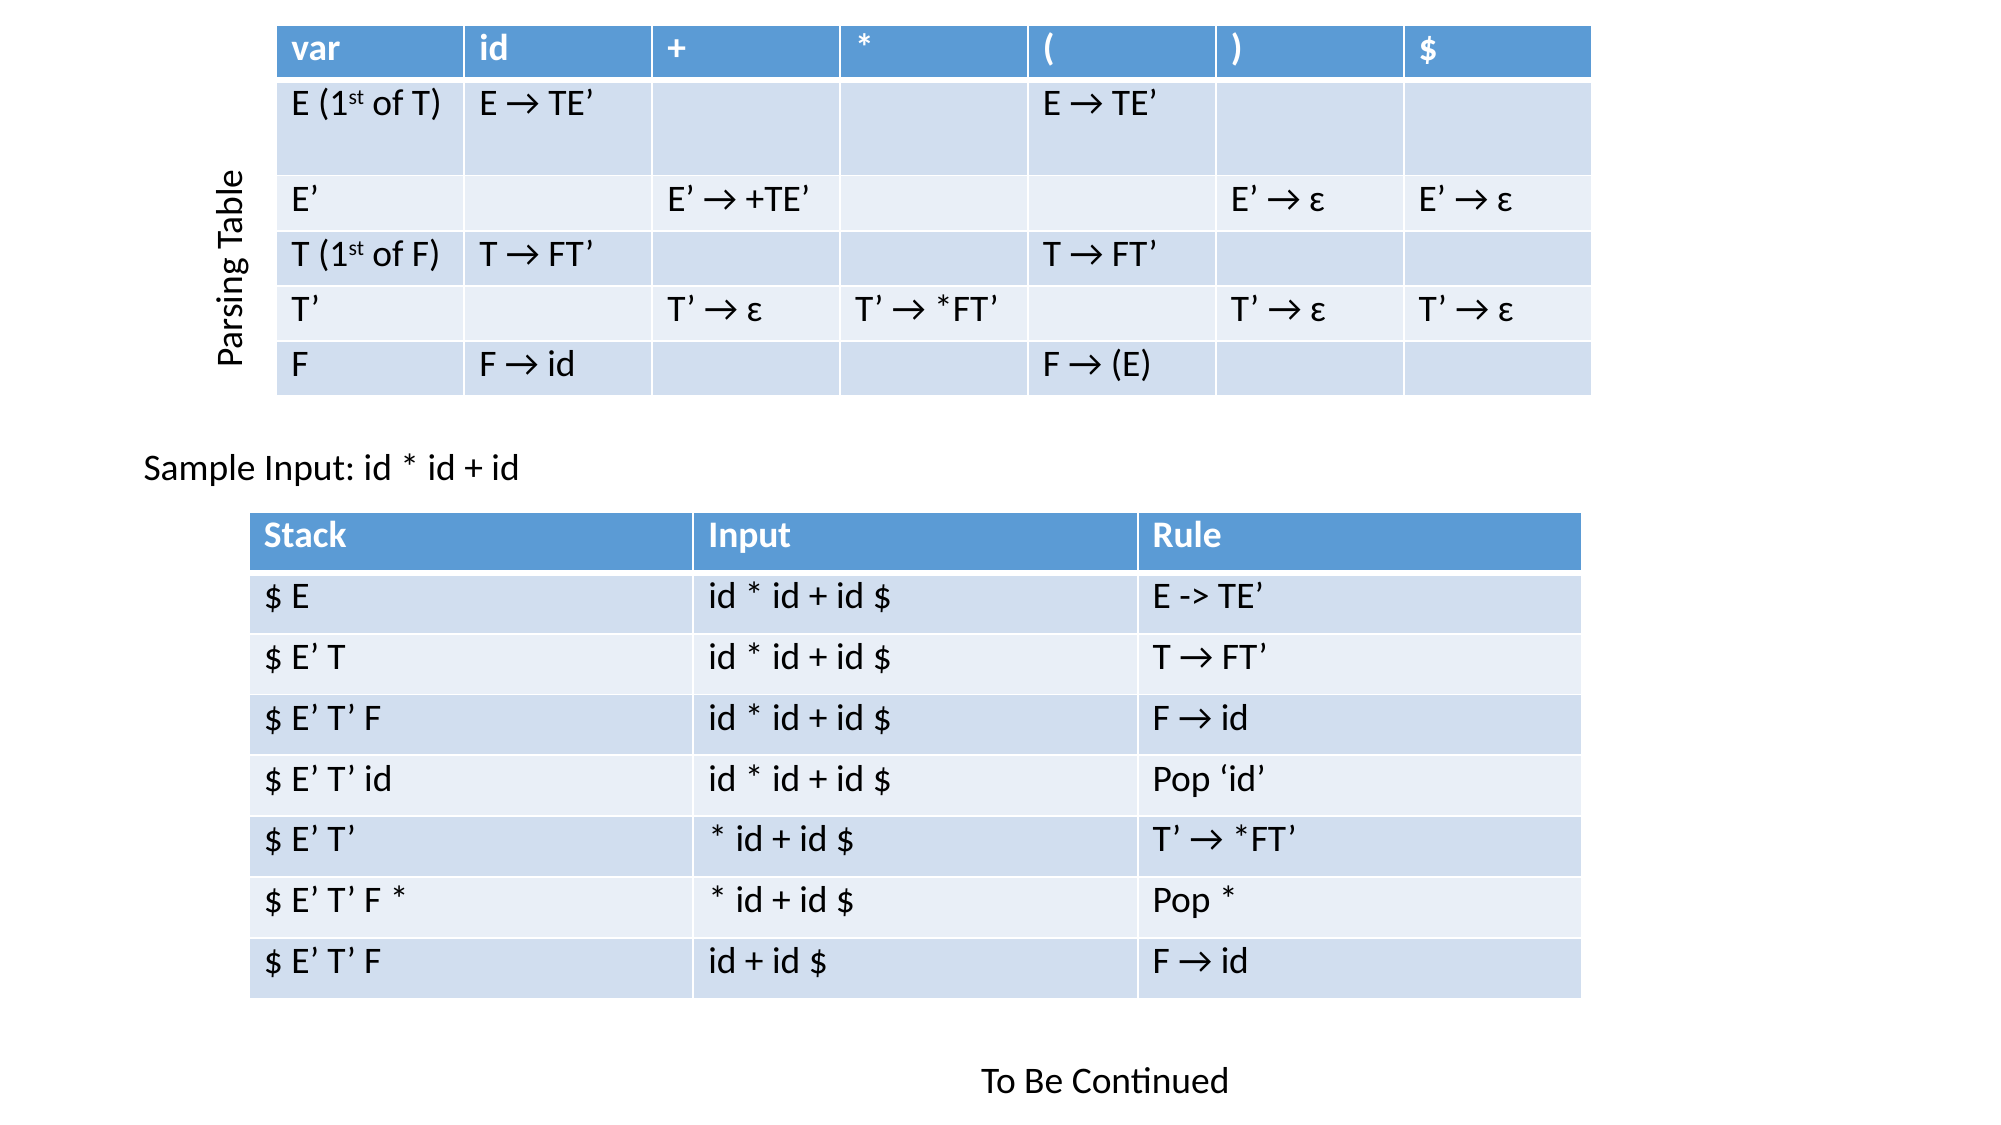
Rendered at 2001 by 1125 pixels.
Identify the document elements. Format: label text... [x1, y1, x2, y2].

table_cell [841, 176, 1027, 230]
table_cell id * id + id $ [694, 635, 1137, 694]
table_cell Pop * [1139, 878, 1581, 937]
table_cell T → FT’ [1139, 635, 1581, 694]
table_cell T’ → ɛ [653, 287, 839, 340]
table_cell E’ → +TE’ [653, 176, 839, 230]
table_cell [653, 232, 839, 285]
table_cell T’ → ɛ [1405, 287, 1591, 340]
text_box Sample Input: id * id + id [128, 435, 536, 496]
table_cell T’ → *FT’ [1139, 817, 1581, 876]
table_cell $ E’ T’ id [250, 756, 692, 815]
table_cell F [277, 342, 463, 395]
table_header Input [694, 513, 1137, 570]
table_cell [1029, 287, 1215, 340]
table_cell T’ [277, 287, 463, 340]
table_cell id + id $ [694, 939, 1137, 998]
table_cell [841, 342, 1027, 395]
text_box Parsing Table [197, 154, 257, 383]
table_cell * id + id $ [694, 817, 1137, 876]
table_header ) [1217, 26, 1403, 77]
table_cell T’ → *FT’ [841, 287, 1027, 340]
table_cell $ E’ T [250, 635, 692, 694]
table_cell T → FT’ [465, 232, 651, 285]
table_cell [841, 232, 1027, 285]
table_cell $ E’ T’ [250, 817, 692, 876]
table_cell [1405, 83, 1591, 175]
table_cell T’ → ɛ [1217, 287, 1403, 340]
table_cell E -> TE’ [1139, 576, 1581, 633]
table_header * [841, 26, 1027, 77]
table_cell [1405, 342, 1591, 395]
table_cell [1029, 176, 1215, 230]
table_header ( [1029, 26, 1215, 77]
table_cell $ E’ T’ F [250, 939, 692, 998]
table_cell [841, 83, 1027, 175]
table_cell F → id [1139, 695, 1581, 754]
table_cell T (1st of F) [277, 232, 463, 285]
table_cell Pop ‘id’ [1139, 756, 1581, 815]
table_header Rule [1139, 513, 1581, 570]
table_cell $ E’ T’ F * [250, 878, 692, 937]
table_cell F → id [1139, 939, 1581, 998]
table_cell F → (E) [1029, 342, 1215, 395]
table_cell E → TE’ [465, 83, 651, 175]
table_header Stack [250, 513, 692, 570]
table_cell [1217, 342, 1403, 395]
table_header $ [1405, 26, 1591, 77]
table_cell * id + id $ [694, 878, 1137, 937]
table_cell [465, 287, 651, 340]
table_cell T → FT’ [1029, 232, 1215, 285]
table_header + [653, 26, 839, 77]
table_cell id * id + id $ [694, 756, 1137, 815]
table_cell [1405, 232, 1591, 285]
table_cell E’ → ɛ [1405, 176, 1591, 230]
table_cell E → TE’ [1029, 83, 1215, 175]
table_cell F → id [465, 342, 651, 395]
table_cell id * id + id $ [694, 576, 1137, 633]
table_cell E’ → ɛ [1217, 176, 1403, 230]
table_cell [465, 176, 651, 230]
table_cell $ E’ T’ F [250, 695, 692, 754]
table_header id [465, 26, 651, 77]
text_box To Be Continued [966, 1048, 1246, 1109]
table_cell E (1st of T) [277, 83, 463, 175]
table_cell [1217, 232, 1403, 285]
table_cell [1217, 83, 1403, 175]
table_cell id * id + id $ [694, 695, 1137, 754]
table_cell $ E [250, 576, 692, 633]
table_cell [653, 342, 839, 395]
table_header var [277, 26, 463, 77]
table_cell [653, 83, 839, 175]
table_cell E’ [277, 176, 463, 230]
